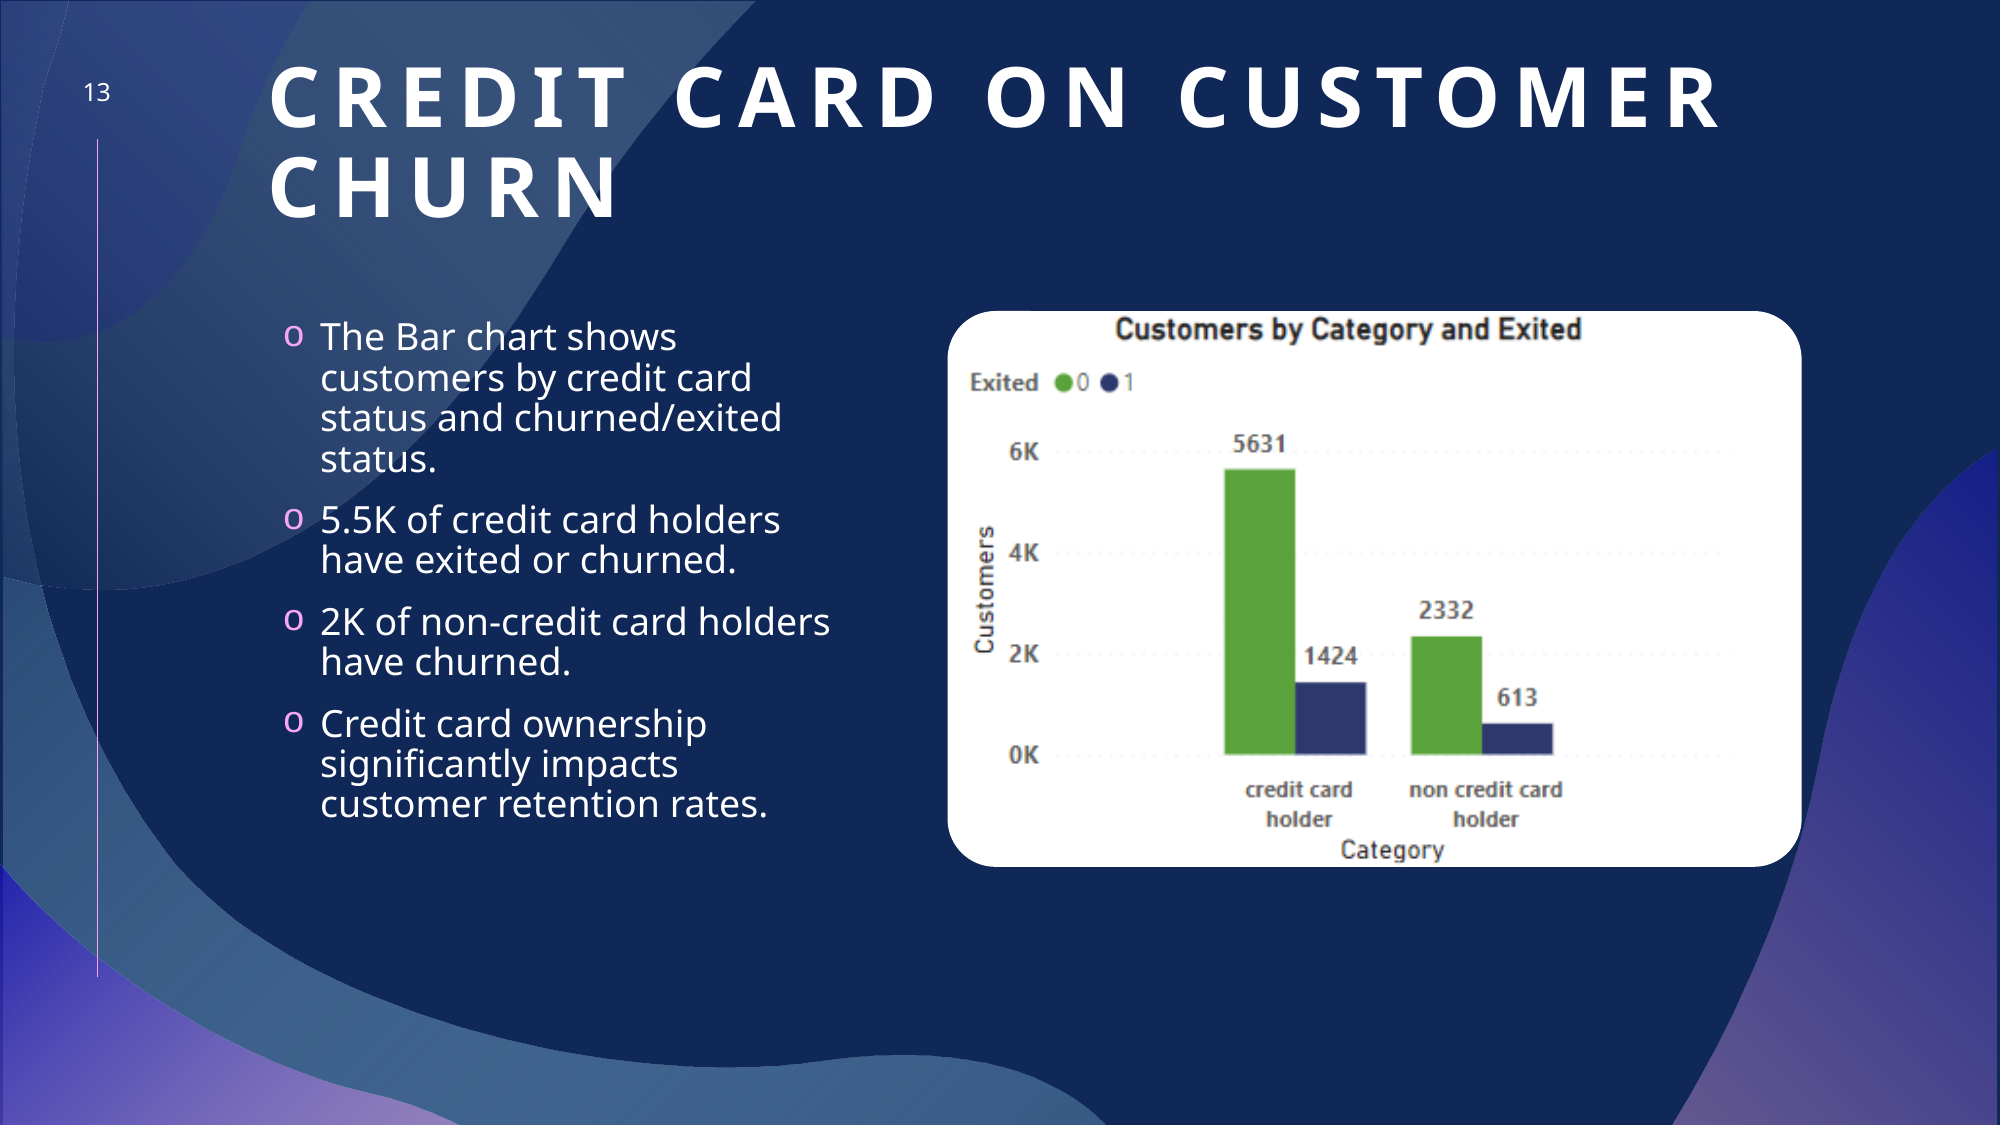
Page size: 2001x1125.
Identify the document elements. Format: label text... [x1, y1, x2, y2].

title Credit Card on Customer Churn [251, 67, 1778, 243]
slide_number 13 [53, 67, 140, 119]
list The Bar chart shows customers by credit card status and churned/exited status. 5.5K of credit card holders have exited or churned. 2K of non-credit card holders have churned. Credit card ownership significantly impacts customer retention rates. [267, 311, 867, 867]
picture [947, 310, 1802, 867]
